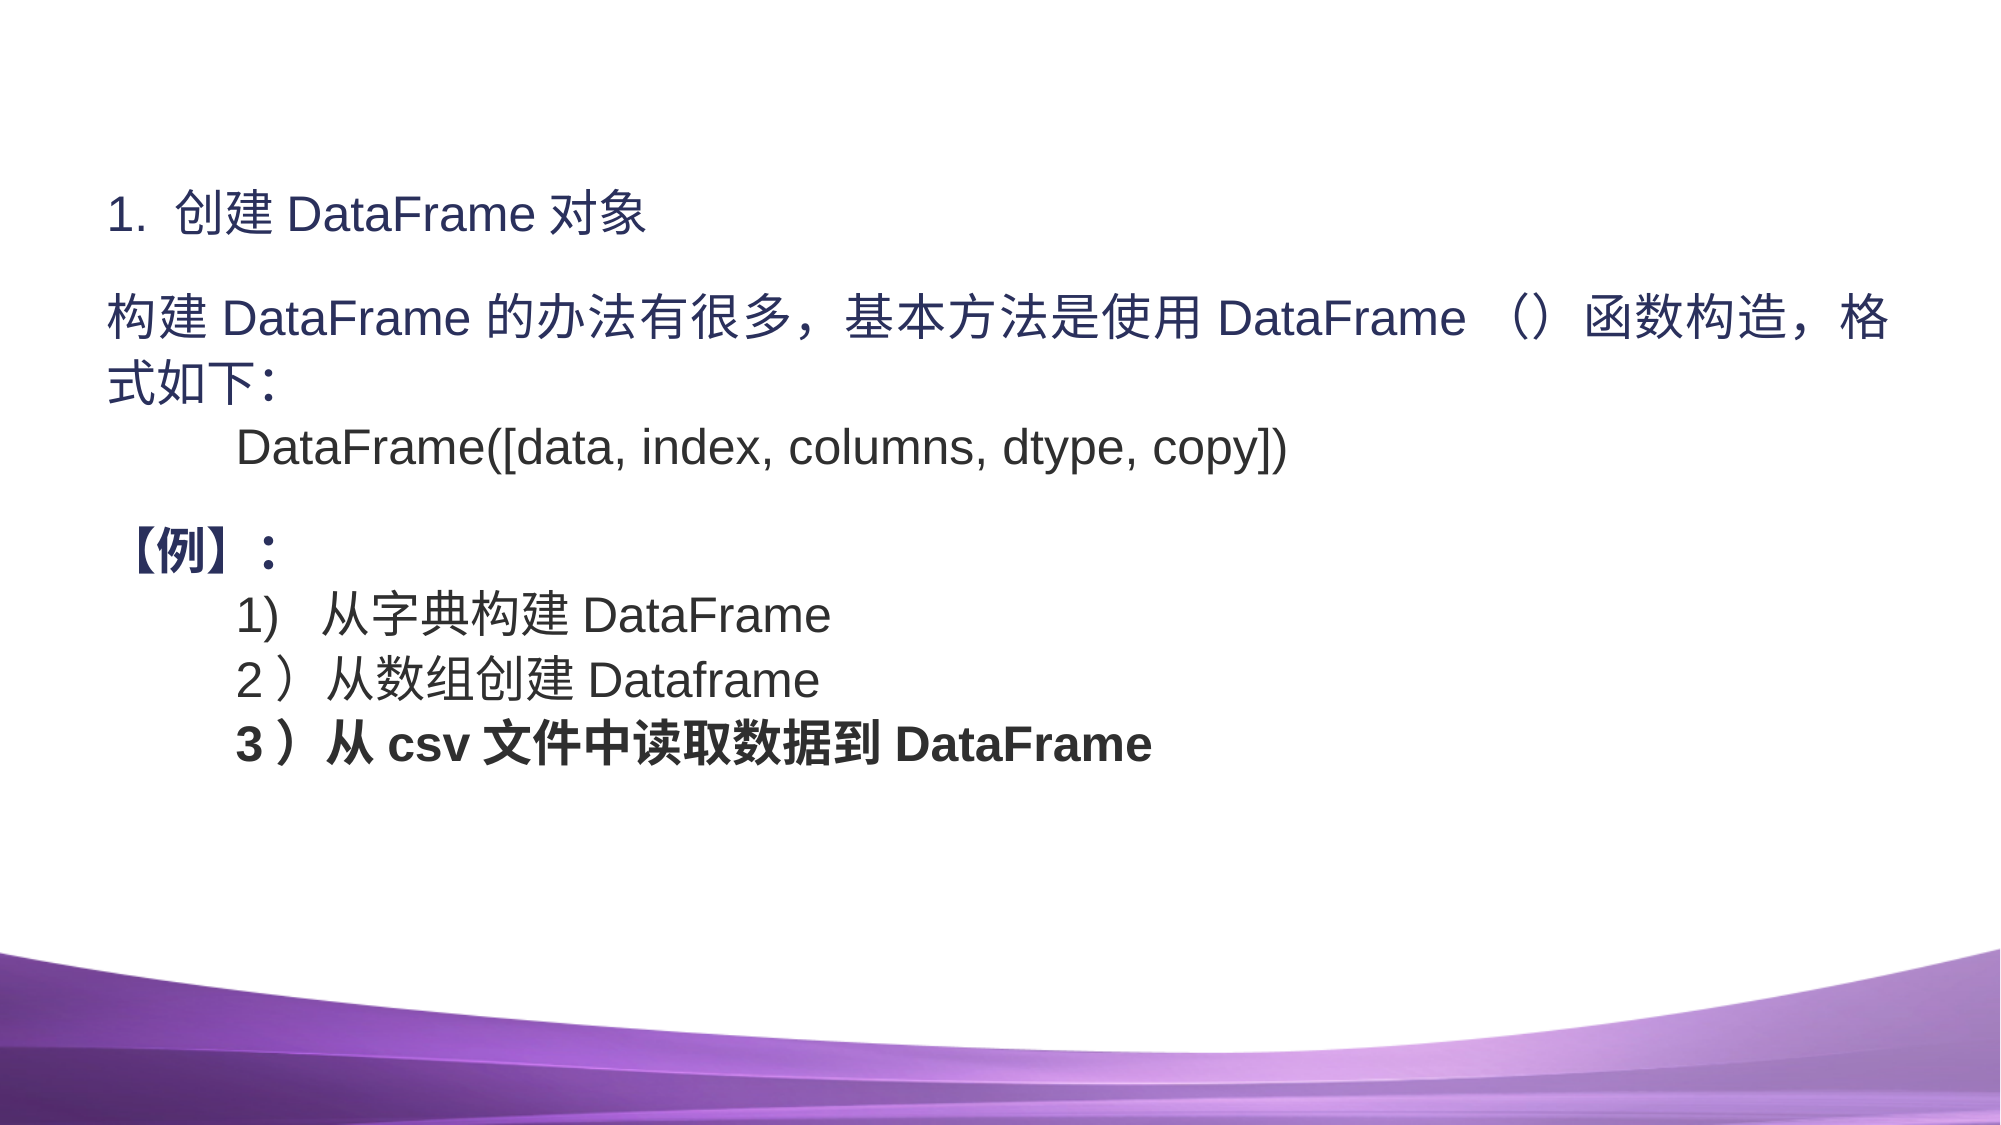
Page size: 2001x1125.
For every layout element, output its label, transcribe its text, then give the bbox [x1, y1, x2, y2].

picture [0, 943, 2001, 1125]
list 1. 创建DataFrame对象 构建DataFrame的办法有很多，基本方法是使用DataFrame（）函数构造，格式如下： DataFrame([data, index, columns, dtype, copy]) 【例】： 1) 从字典构建DataFrame 2）从数组创建Dataframe 3）从csv文件中读取数据到DataFrame [91, 168, 1906, 1021]
